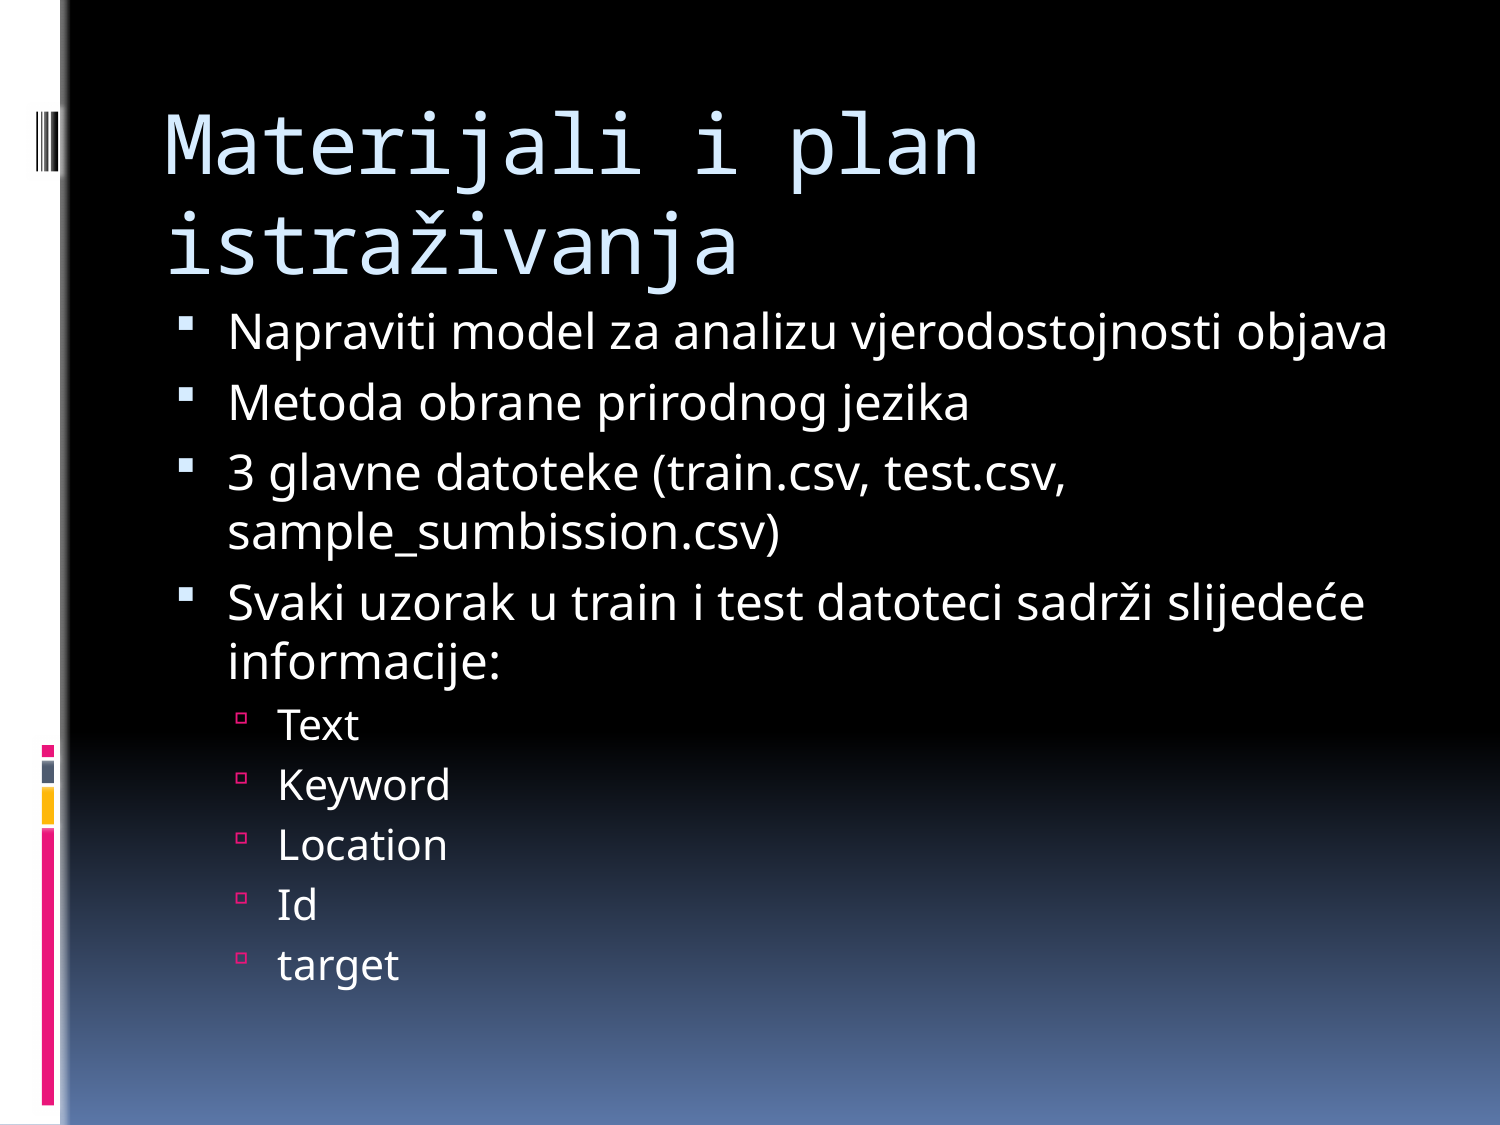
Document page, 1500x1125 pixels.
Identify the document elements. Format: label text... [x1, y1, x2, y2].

list Napraviti model za analizu vjerodostojnosti objava Metoda obrane prirodnog jezika 3 glavne datoteke (train.csv, test.csv, sample_sumbission.csv) Svaki uzorak u train i test datoteci sadrži slijedeće informacije: Text Keyword Location Id target [150, 292, 1425, 1043]
title Materijali i plan istraživanja [150, 83, 1425, 234]
